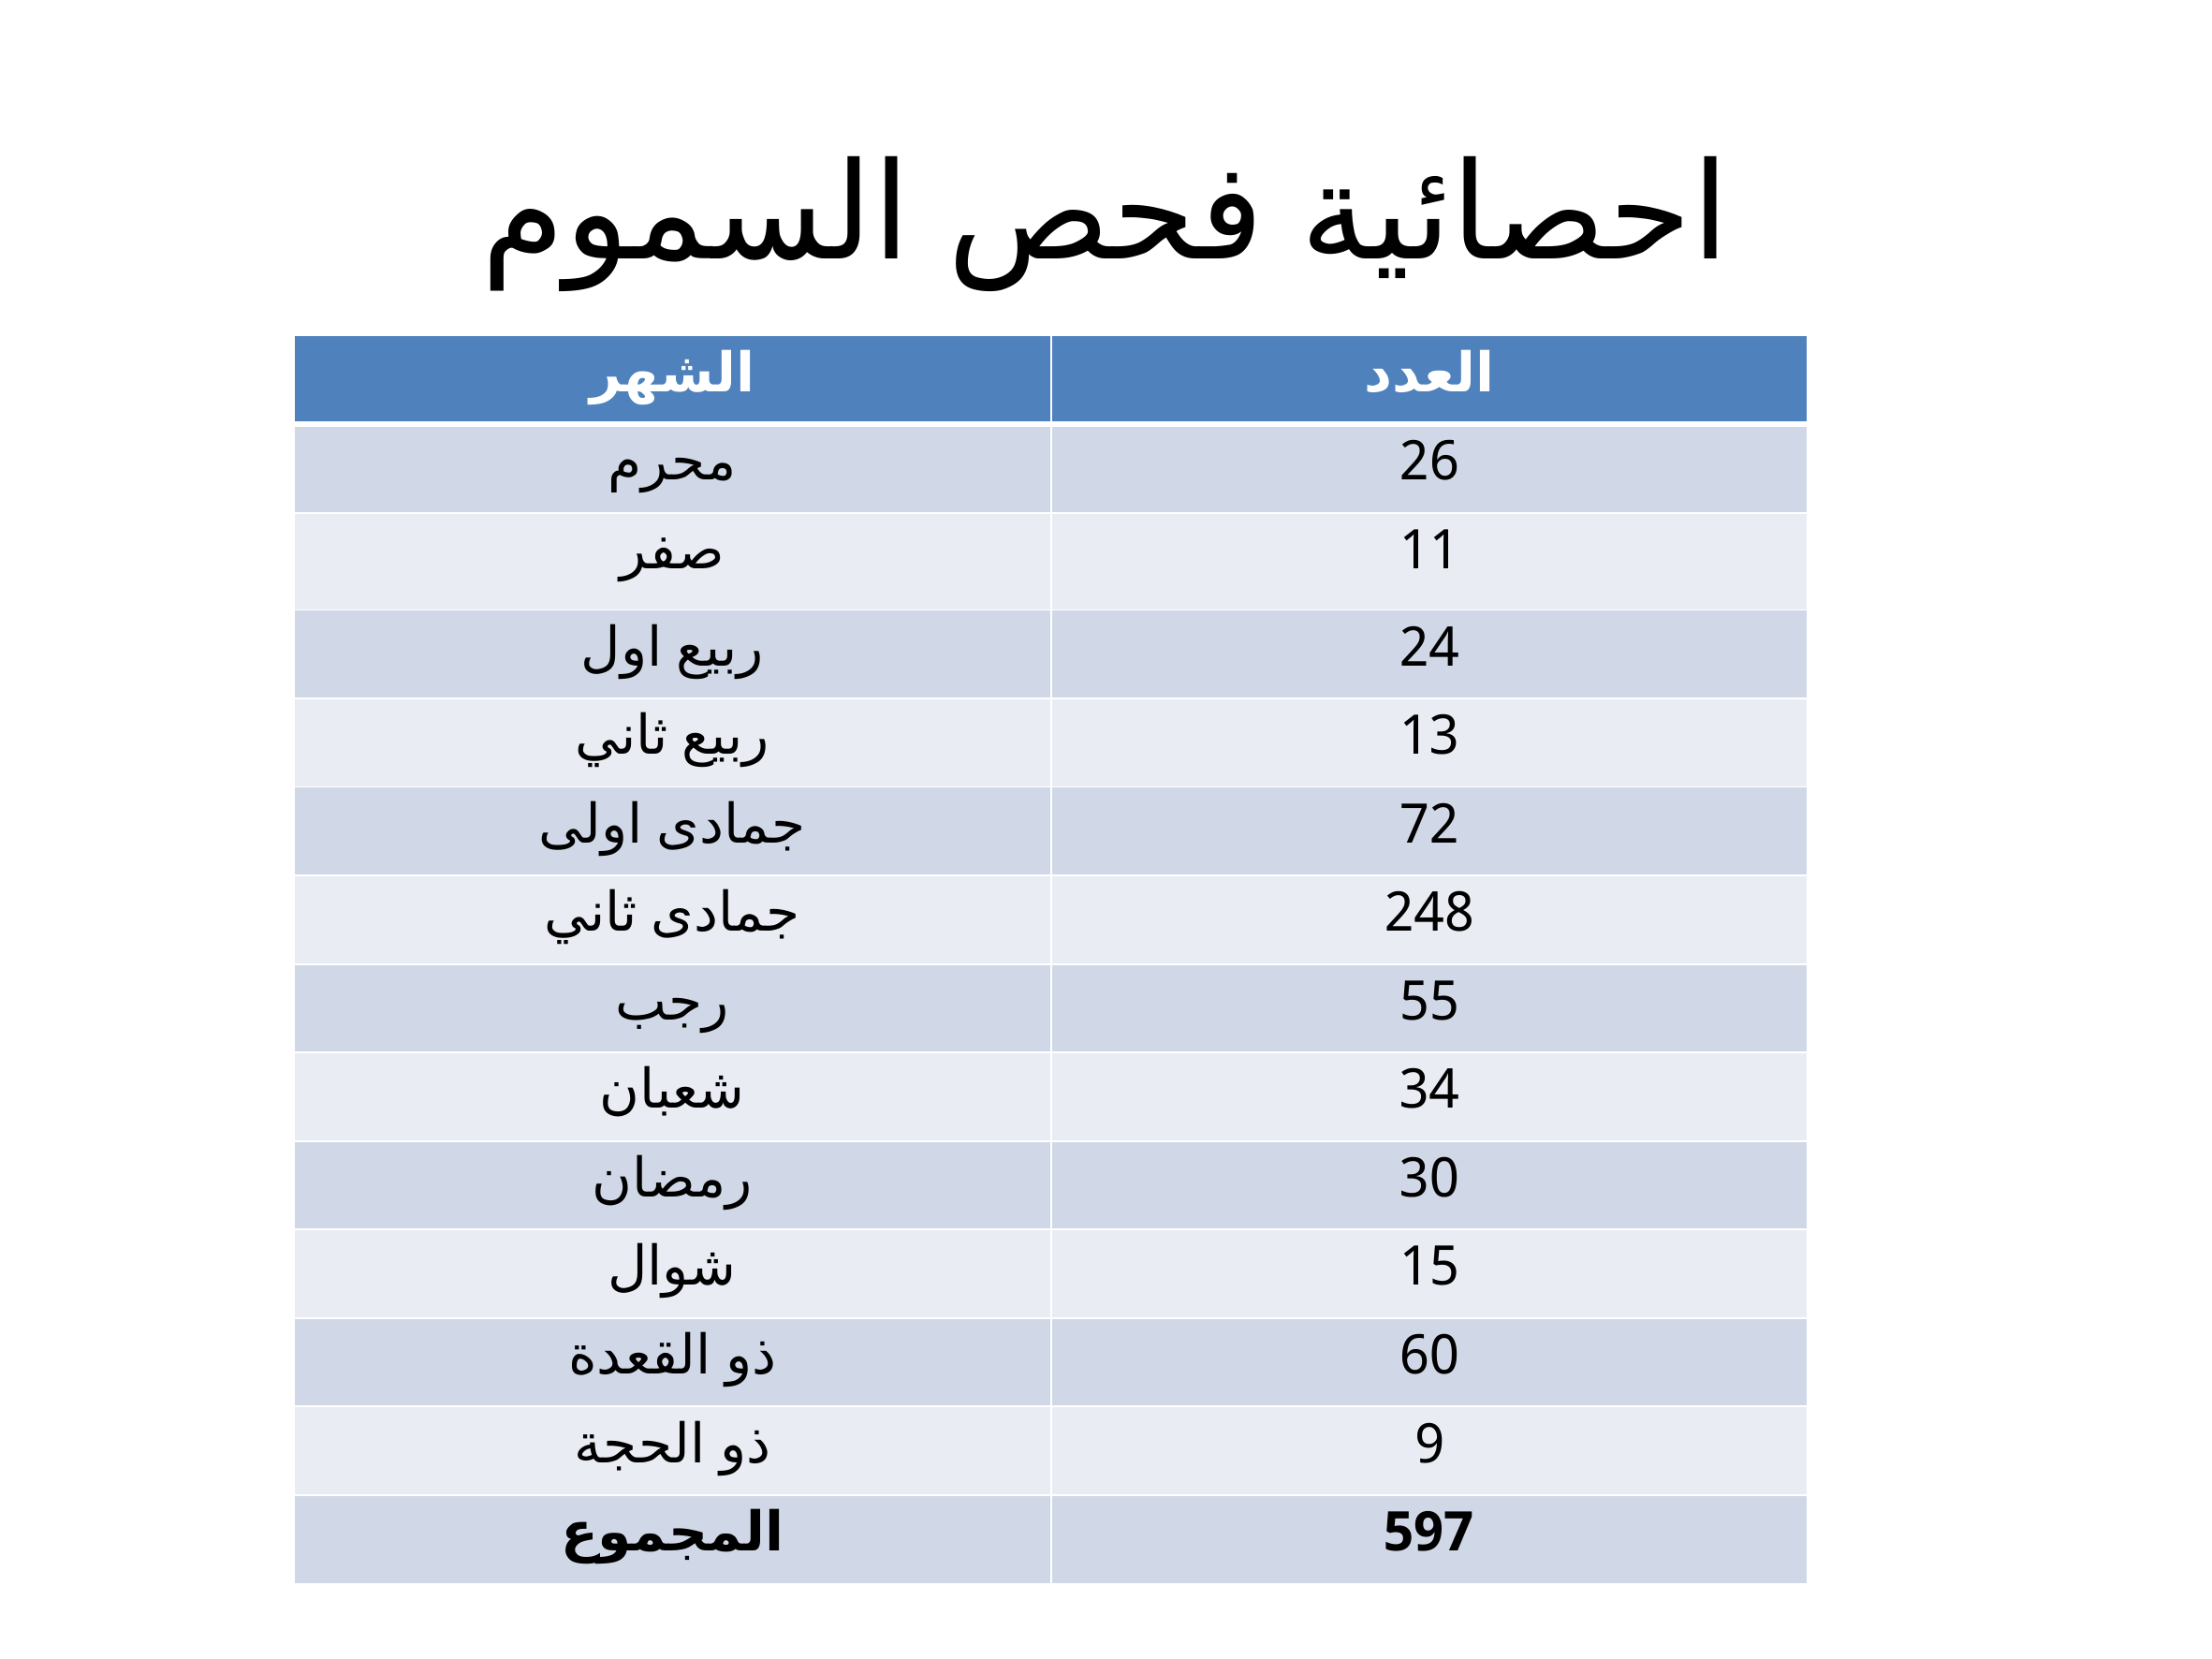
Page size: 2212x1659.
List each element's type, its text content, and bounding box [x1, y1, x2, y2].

table_cell ربيع اول [295, 610, 1050, 697]
table_cell 72 [1052, 787, 1807, 874]
table_cell شوال [295, 1230, 1050, 1317]
table_cell ربيع ثاني [295, 699, 1050, 786]
table_cell 248 [1052, 876, 1807, 963]
table_cell 26 [1052, 427, 1807, 512]
table_cell المجموع [295, 1496, 1050, 1583]
table_cell محرم [295, 427, 1050, 512]
table_cell جمادى اولى [295, 787, 1050, 874]
table_cell 24 [1052, 610, 1807, 697]
table_cell ذو الحجة [295, 1407, 1050, 1494]
table_header الشهر [295, 336, 1050, 421]
table_header العدد [1052, 336, 1807, 421]
table_cell ذو القعدة [295, 1319, 1050, 1405]
table_cell 9 [1052, 1407, 1807, 1494]
table_cell جمادى ثاني [295, 876, 1050, 963]
title احصائية فحص السموم [110, 66, 2102, 344]
table_cell 30 [1052, 1142, 1807, 1228]
table_cell 55 [1052, 965, 1807, 1051]
table_cell صفر [295, 514, 1050, 609]
table_cell 15 [1052, 1230, 1807, 1317]
table_cell شعبان [295, 1053, 1050, 1140]
table_cell رجب [295, 965, 1050, 1051]
table_cell 11 [1052, 514, 1807, 609]
table_cell رمضان [295, 1142, 1050, 1228]
table_cell 597 [1052, 1496, 1807, 1583]
table_cell 60 [1052, 1319, 1807, 1405]
table_cell 13 [1052, 699, 1807, 786]
table_cell 34 [1052, 1053, 1807, 1140]
